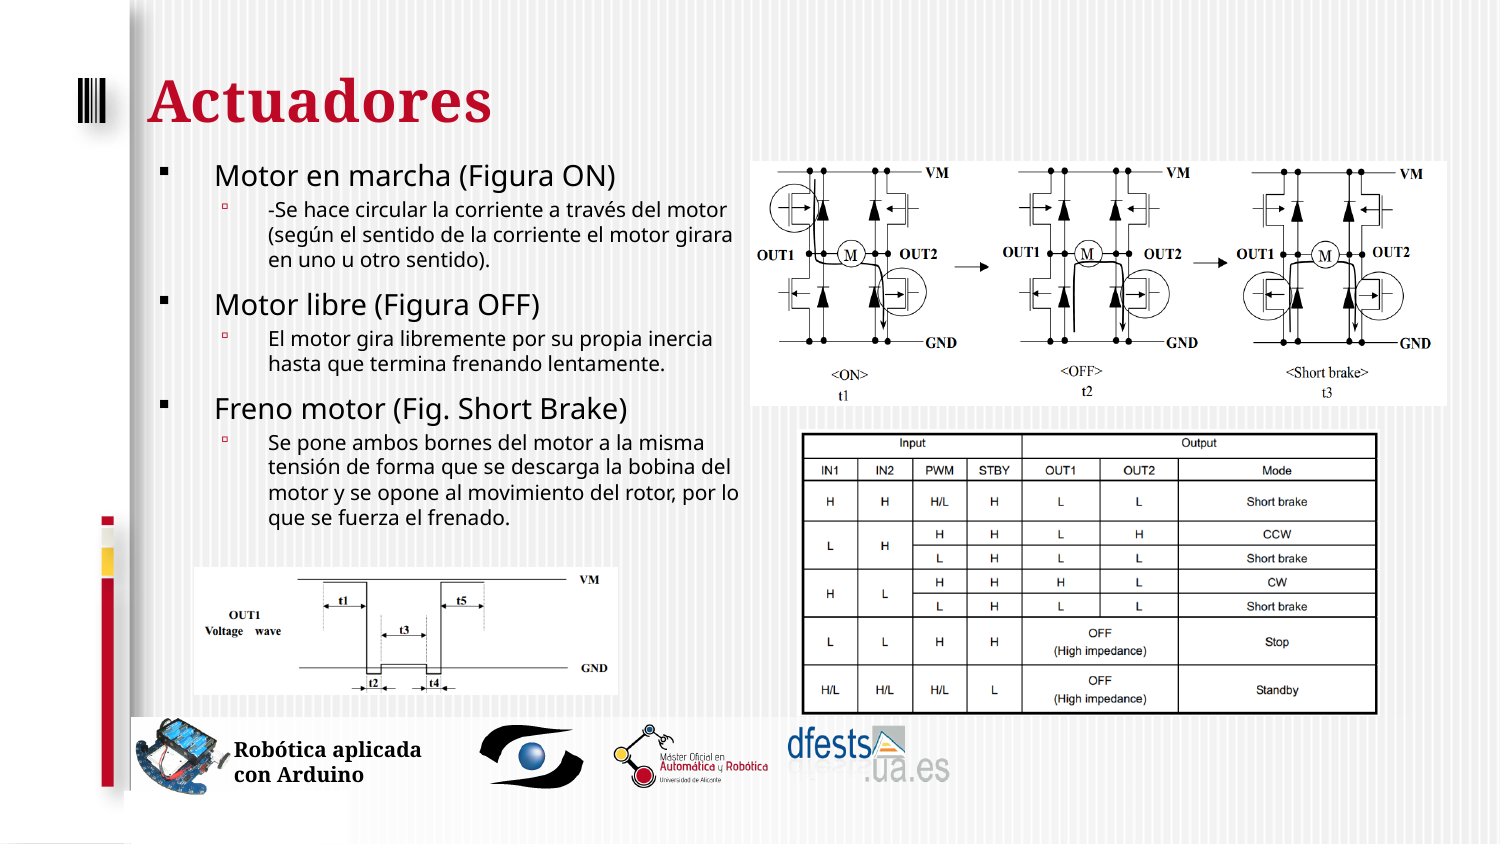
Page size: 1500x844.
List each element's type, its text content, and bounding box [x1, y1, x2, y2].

picture [135, 723, 231, 795]
picture [194, 567, 618, 695]
picture [469, 713, 774, 802]
picture [749, 161, 1448, 407]
picture [796, 429, 1380, 716]
list Motor en marcha (Figura ON) -Se hace circular la corriente a través del motor (según el sentido de la corriente el motor girara en uno u otro sentido). Motor libre (Figura OFF) El motor gira libremente por su propia inercia hasta que termina frenando lentamente. Freno motor (Fig. Short Brake) Se pone ambos bornes del motor a la misma tensión de forma que se descarga la bobina del motor y se opone al movimiento del rotor, por lo que se fuerza el frenado. [131, 150, 762, 723]
picture [785, 724, 951, 784]
title Actuadores [132, 56, 1081, 151]
